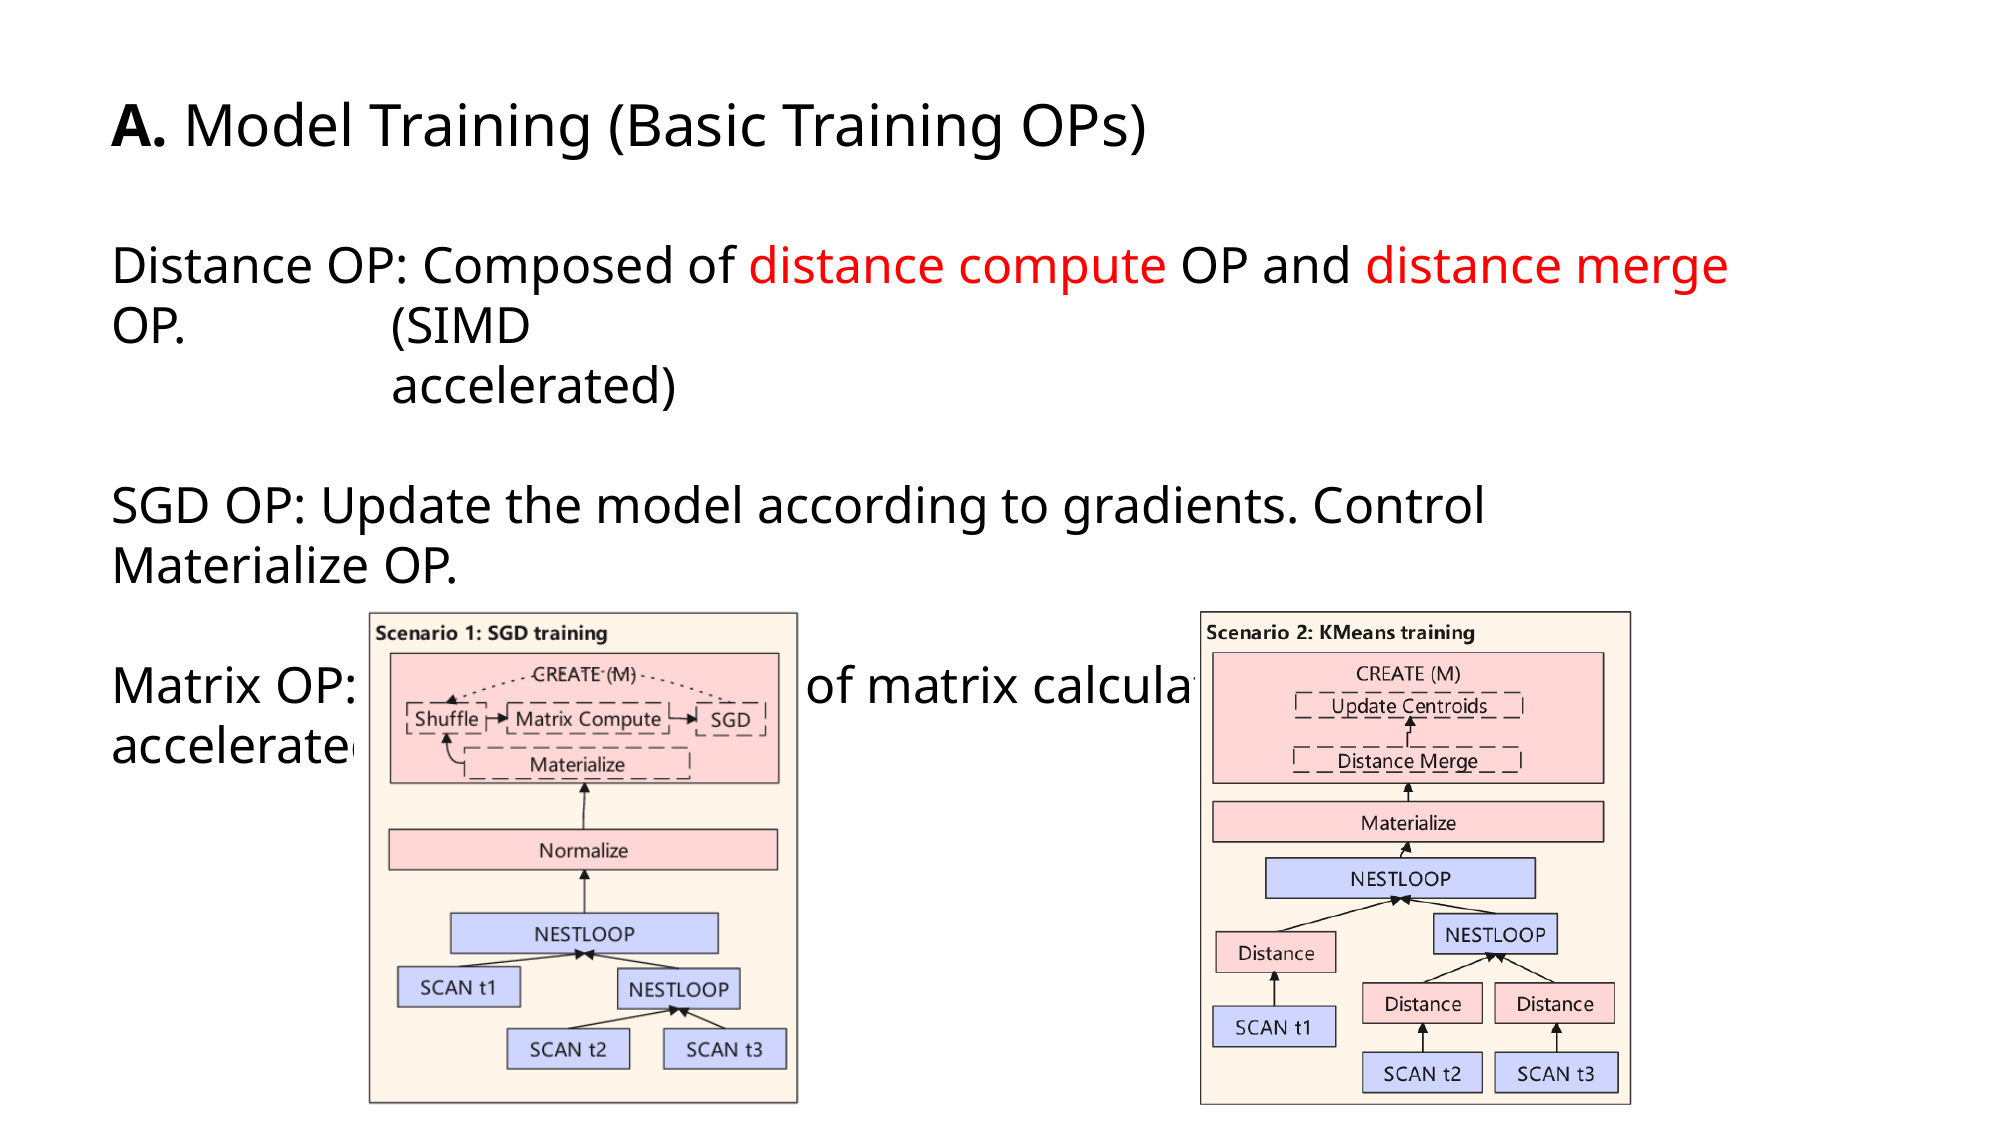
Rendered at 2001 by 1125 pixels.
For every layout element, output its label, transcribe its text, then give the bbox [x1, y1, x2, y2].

text_box Distance OP: Composed of distance compute OP and distance merge OP. SGD OP: Update the model according to gradients. Control Materialize OP. Matrix OP: Compute all kinds of matrix calculations. (SIMD accelerated) [96, 225, 1747, 781]
text_box (SIMD accelerated) [376, 286, 818, 421]
picture [1195, 604, 1635, 1111]
picture [354, 604, 804, 1111]
text_box A. Model Training (Basic Training OPs) [96, 80, 1369, 166]
